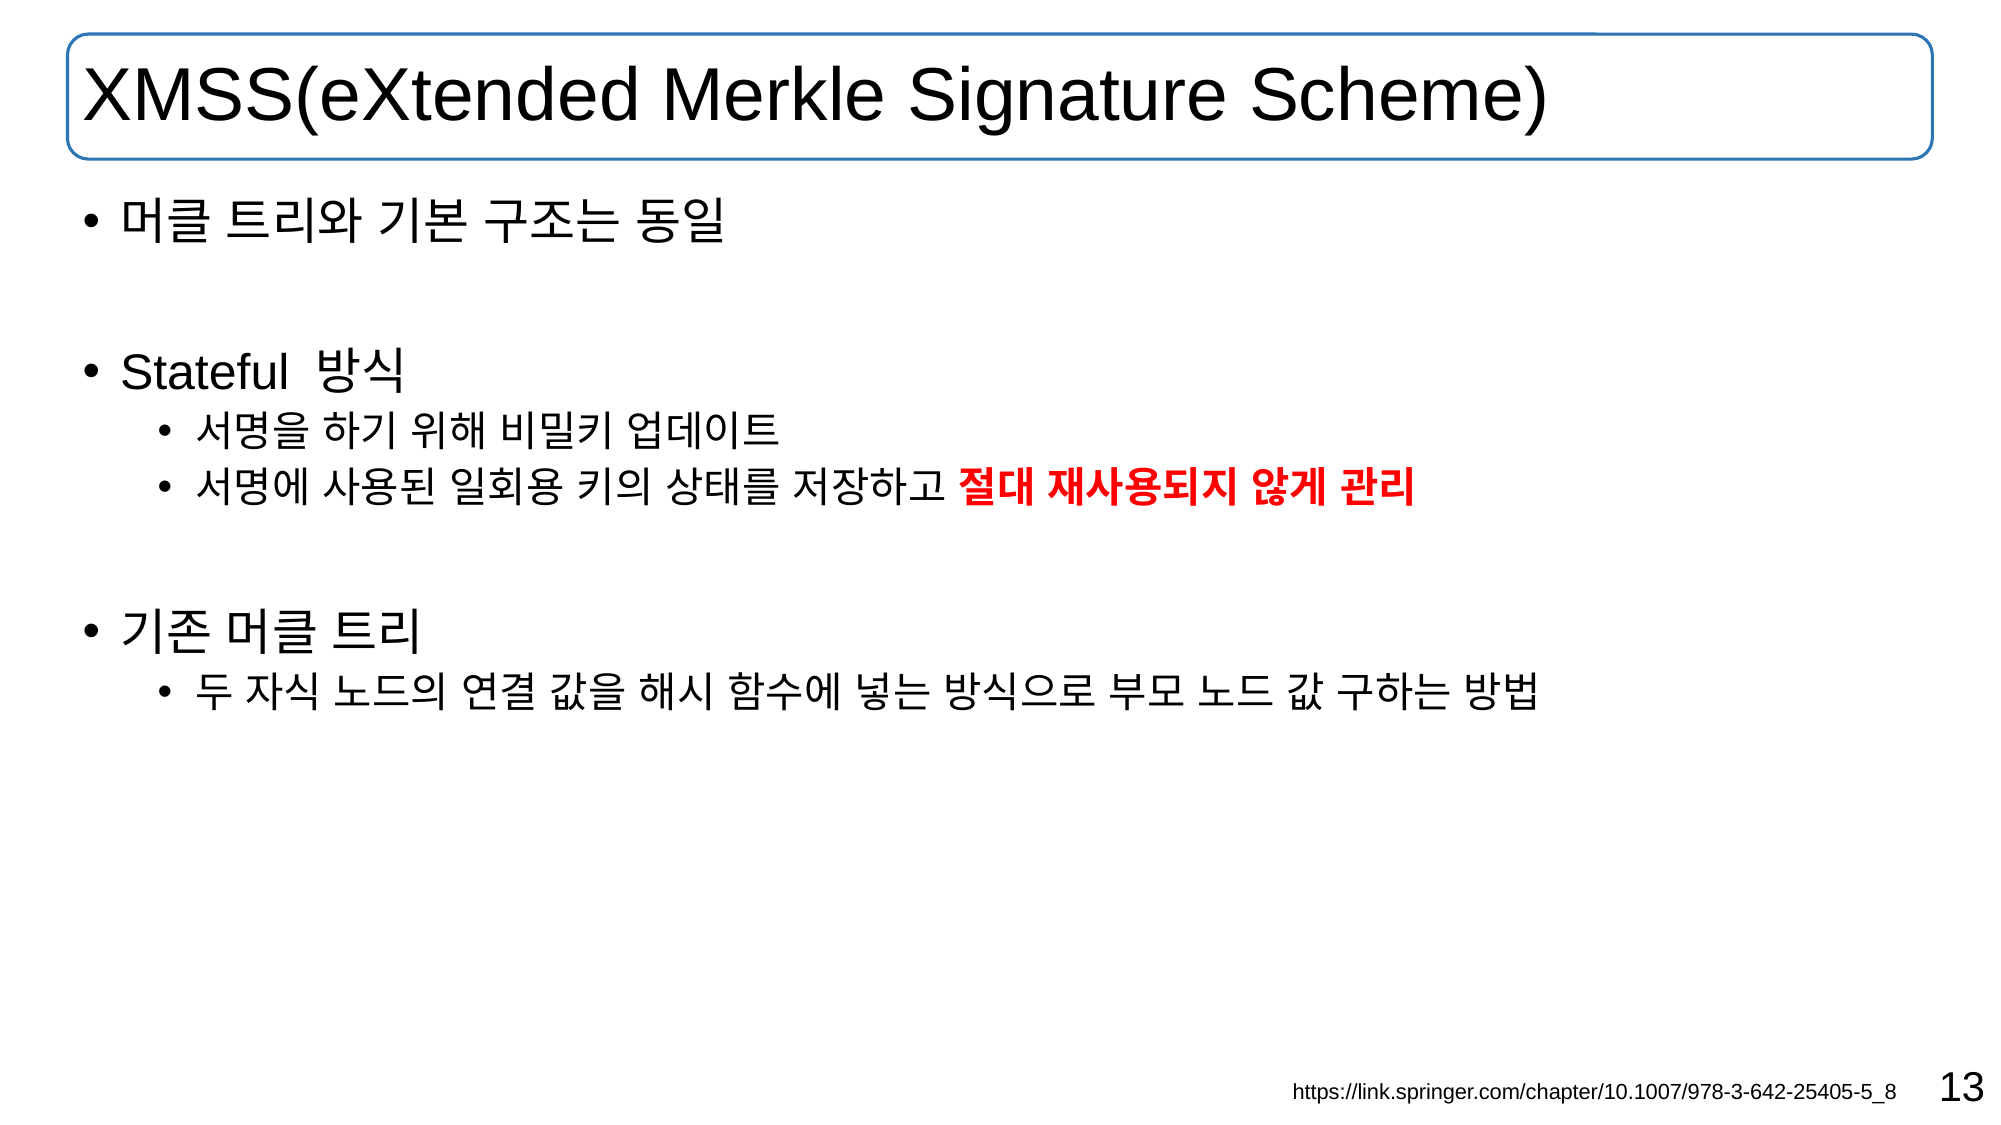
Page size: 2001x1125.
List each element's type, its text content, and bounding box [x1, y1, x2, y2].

text_box https://link.springer.com/chapter/10.1007/978-3-642-25405-5_8 [1277, 1070, 1933, 1111]
list 머클 트리와 기본 구조는 동일 Stateful 방식 서명을 하기 위해 비밀키 업데이트 서명에 사용된 일회용 키의 상태를 저장하고 절대 재사용되지 않게 관리 기존 머클 트리 두 자식 노드의 연결 값을 해시 함수에 넣는 방식으로 부모 노드 값 구하는 방법 [67, 189, 1933, 1019]
title XMSS(eXtended Merkle Signature Scheme) [67, 34, 1933, 160]
